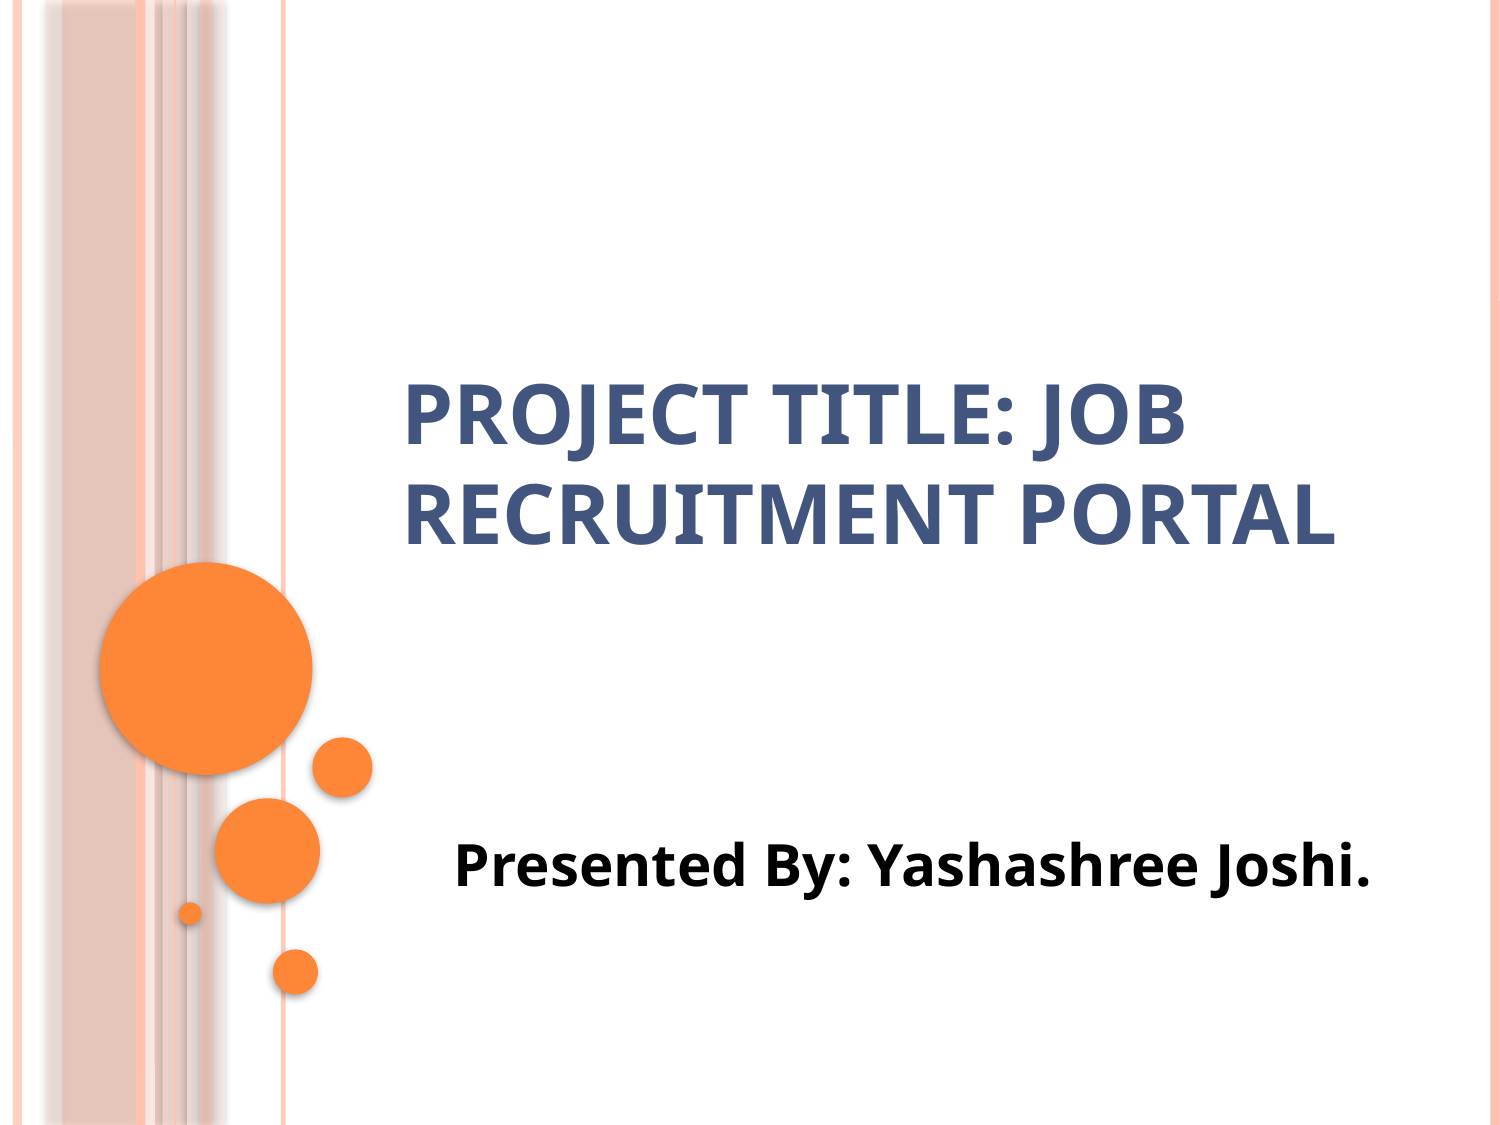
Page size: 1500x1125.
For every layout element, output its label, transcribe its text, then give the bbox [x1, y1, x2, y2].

title Project Title: Job Recruitment Portal [386, 257, 1400, 569]
subtitle Presented By: Yashashree Joshi. [375, 820, 1388, 1046]
